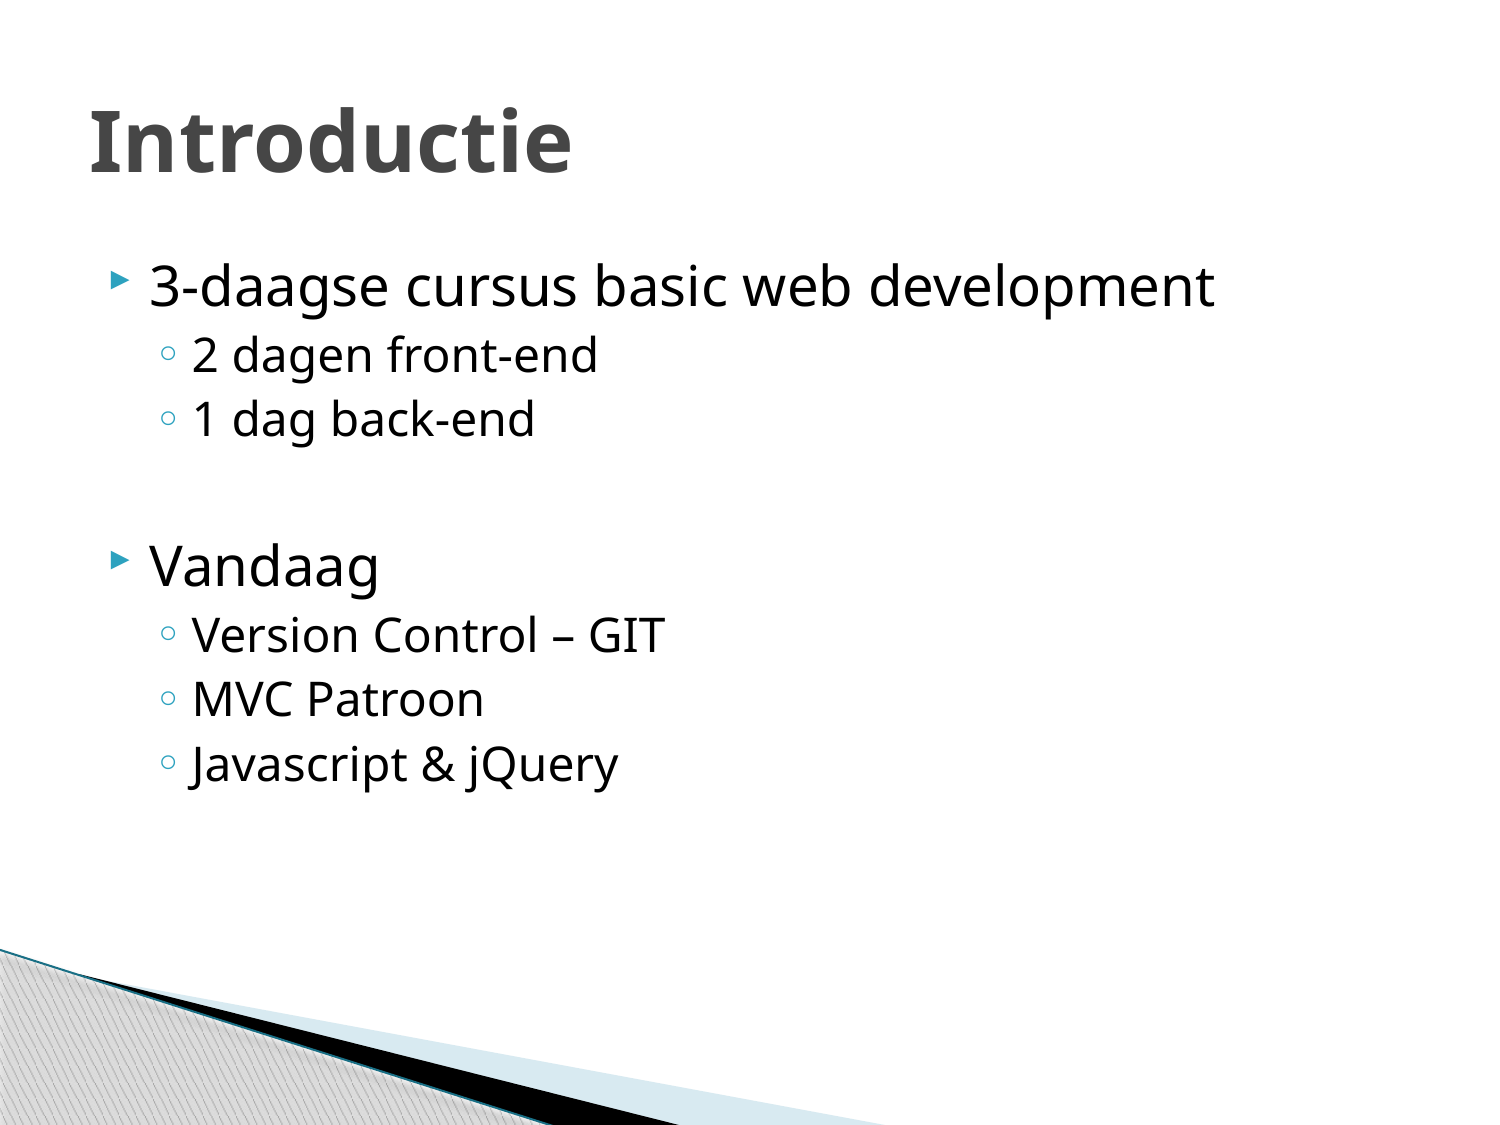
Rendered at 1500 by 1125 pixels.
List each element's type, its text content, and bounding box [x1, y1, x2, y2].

title Introductie [75, 45, 1425, 233]
list 3-daagse cursus basic web development 2 dagen front-end 1 dag back-end Vandaag Version Control – GIT MVC Patroon Javascript & jQuery [75, 243, 1425, 986]
